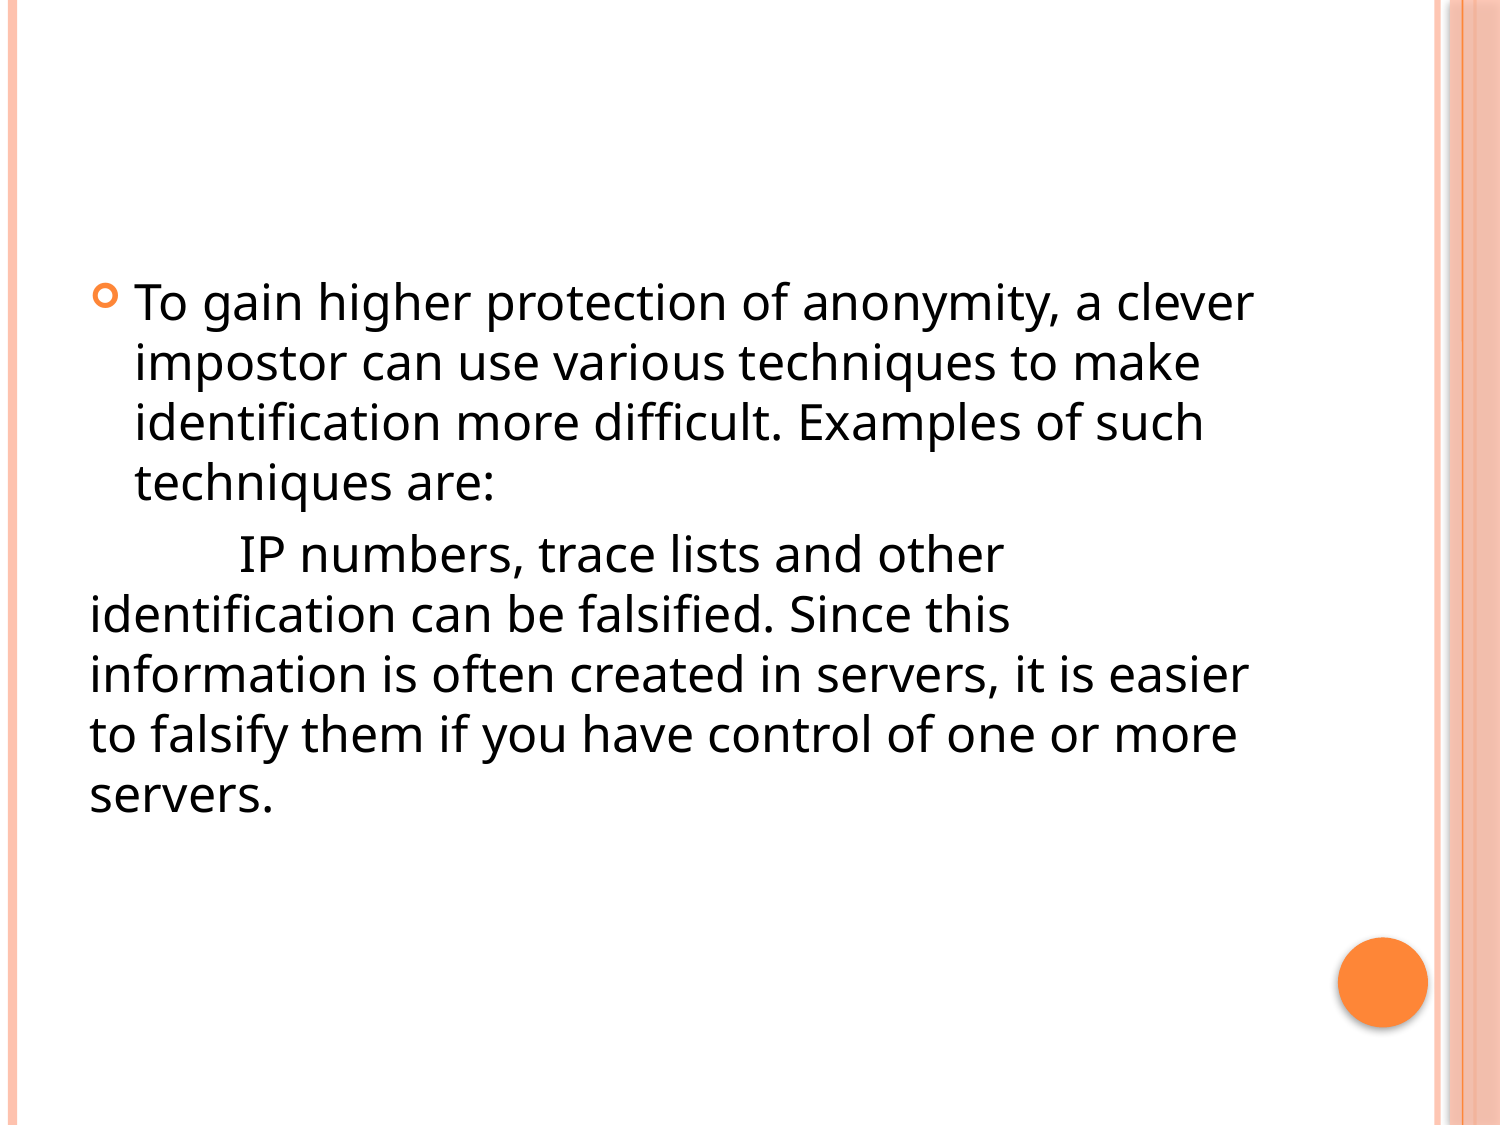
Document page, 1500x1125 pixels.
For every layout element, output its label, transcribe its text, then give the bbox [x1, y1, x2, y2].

list To gain higher protection of anonymity, a clever impostor can use various techniques to make identification more difficult. Examples of such techniques are: IP numbers, trace lists and other identification can be falsified. Since this information is often created in servers, it is easier to falsify them if you have control of one or more servers. [75, 262, 1300, 1062]
